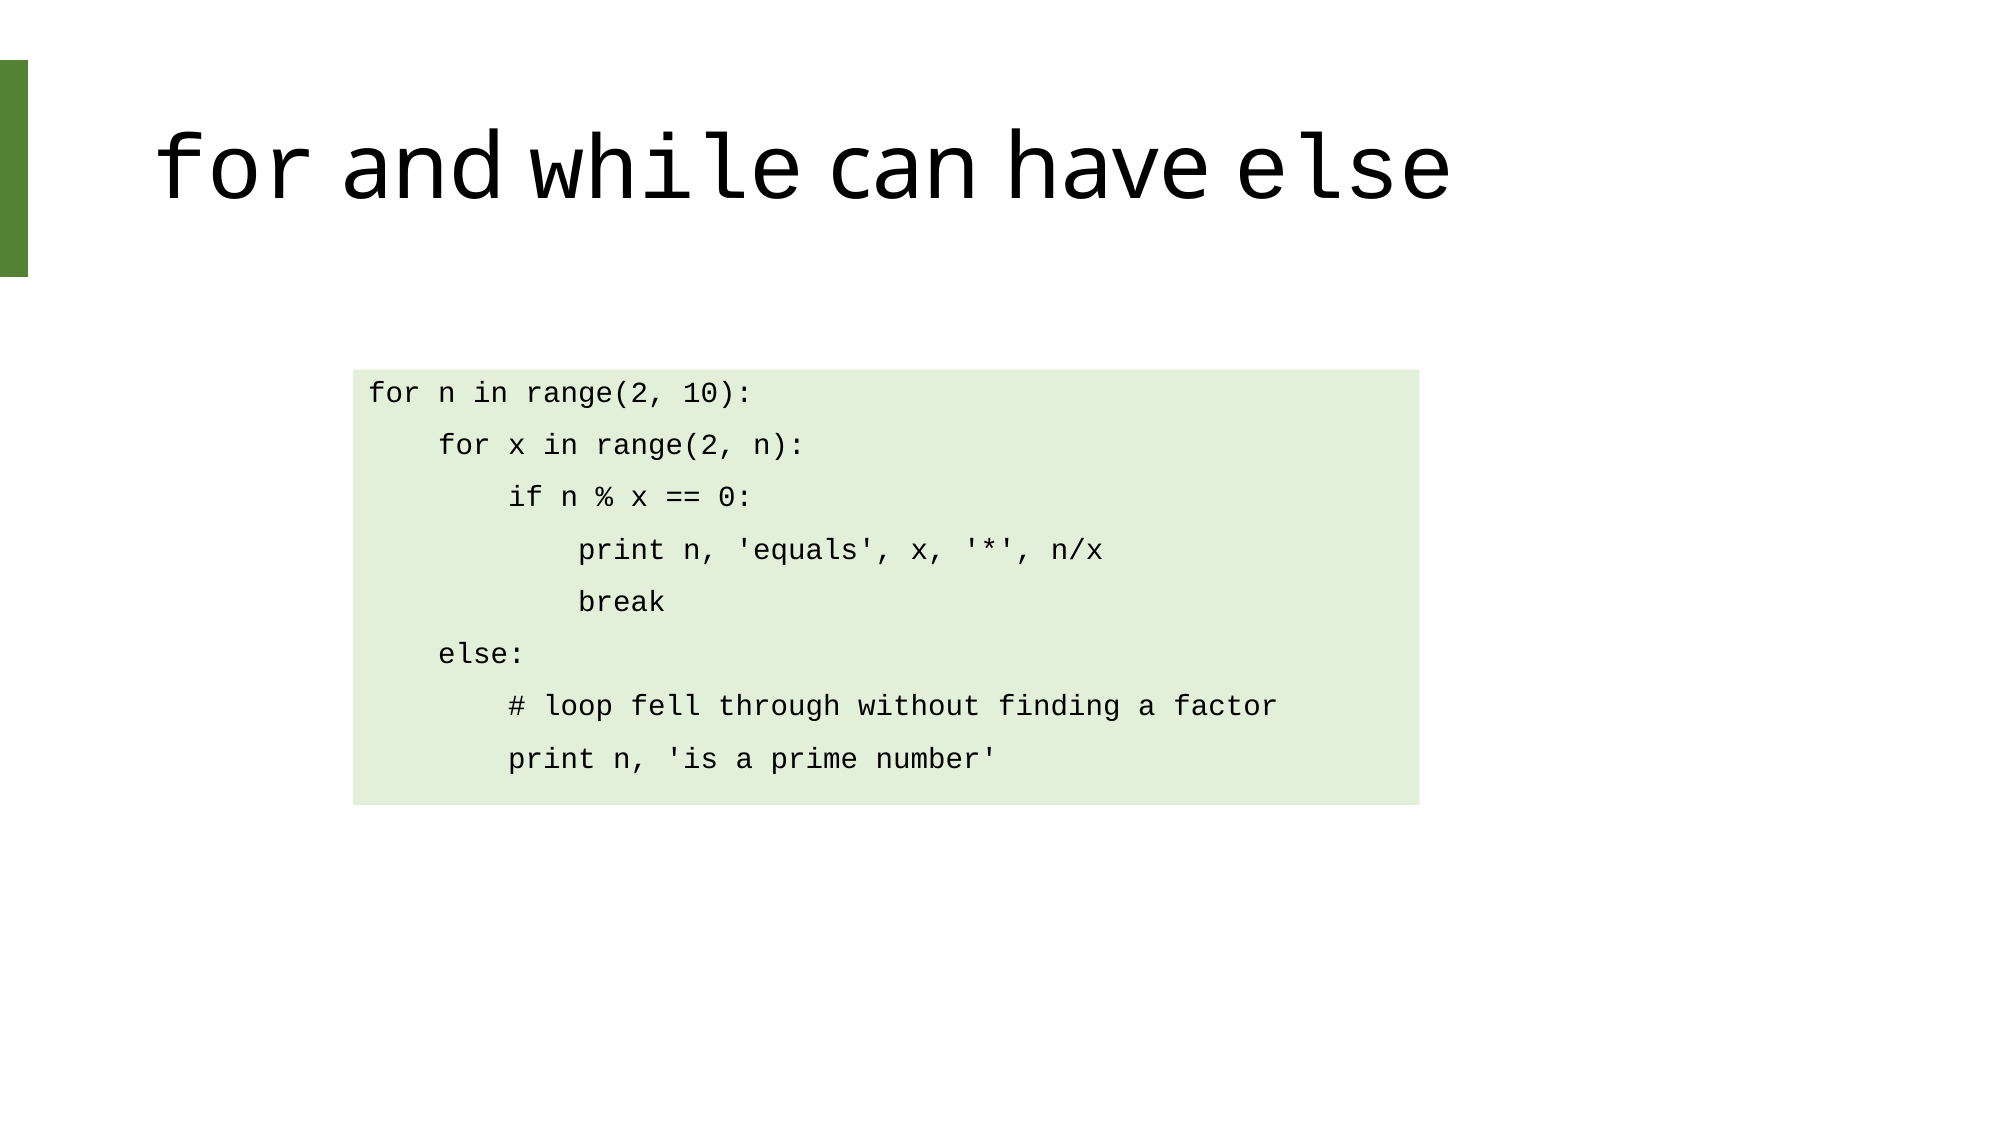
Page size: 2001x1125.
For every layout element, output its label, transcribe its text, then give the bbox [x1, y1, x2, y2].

list for n in range(2, 10): for x in range(2, n): if n % x == 0: print n, 'equals', x, '*', n/x break else: # loop fell through without finding a factor print n, 'is a prime number' [353, 369, 1420, 805]
title for and while can have else [137, 59, 1863, 278]
